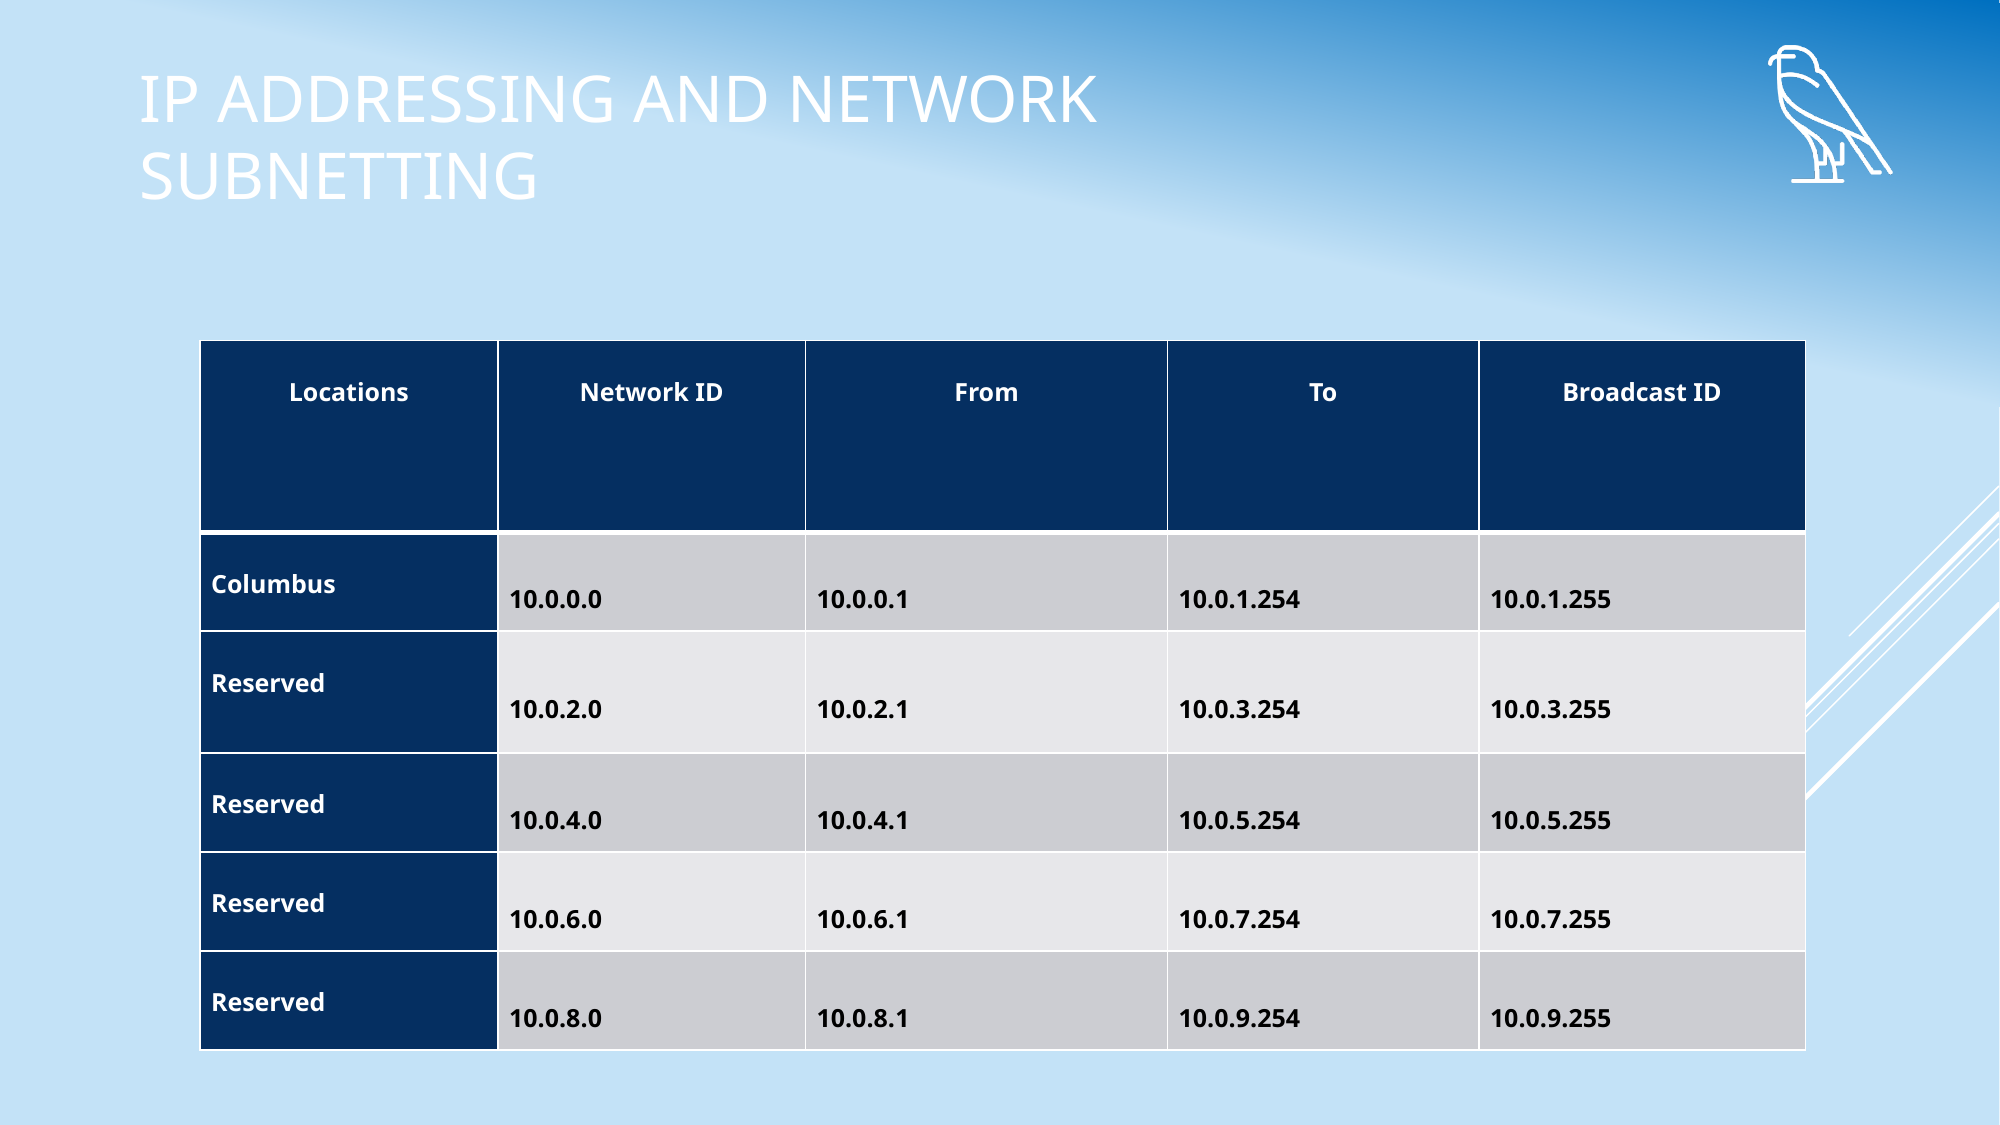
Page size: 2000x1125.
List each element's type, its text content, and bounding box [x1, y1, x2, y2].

table_cell Reserved [201, 632, 497, 752]
title IP Addressing and Network Subnetting [124, 50, 1525, 298]
picture [1761, 44, 1900, 183]
table_header Network ID [499, 341, 805, 530]
table_cell 10.0.3.255 [1480, 632, 1805, 752]
table_cell Reserved [201, 853, 497, 950]
table_header From [806, 341, 1167, 530]
table_cell 10.0.9.255 [1480, 952, 1805, 1049]
table_header Locations [201, 341, 497, 530]
table_cell 10.0.6.0 [499, 853, 805, 950]
table_cell 10.0.2.0 [499, 632, 805, 752]
table_cell 10.0.1.254 [1168, 535, 1478, 630]
table_cell 10.0.3.254 [1168, 632, 1478, 752]
table_cell 10.0.1.255 [1480, 535, 1805, 630]
table_cell 10.0.4.1 [806, 754, 1167, 851]
table_cell 10.0.2.1 [806, 632, 1167, 752]
table_cell 10.0.5.254 [1168, 754, 1478, 851]
table_cell 10.0.6.1 [806, 853, 1167, 950]
table_cell 10.0.0.1 [806, 535, 1167, 630]
table_cell 10.0.7.255 [1480, 853, 1805, 950]
table_cell 10.0.8.0 [499, 952, 805, 1049]
table_cell Reserved [201, 754, 497, 851]
table_cell Columbus [201, 535, 497, 630]
table_cell 10.0.7.254 [1168, 853, 1478, 950]
table_cell 10.0.4.0 [499, 754, 805, 851]
table_cell 10.0.5.255 [1480, 754, 1805, 851]
table_header Broadcast ID [1480, 341, 1805, 530]
table_header To [1168, 341, 1478, 530]
table_cell 10.0.0.0 [499, 535, 805, 630]
table_cell 10.0.9.254 [1168, 952, 1478, 1049]
table_cell 10.0.8.1 [806, 952, 1167, 1049]
table_cell Reserved [201, 952, 497, 1049]
